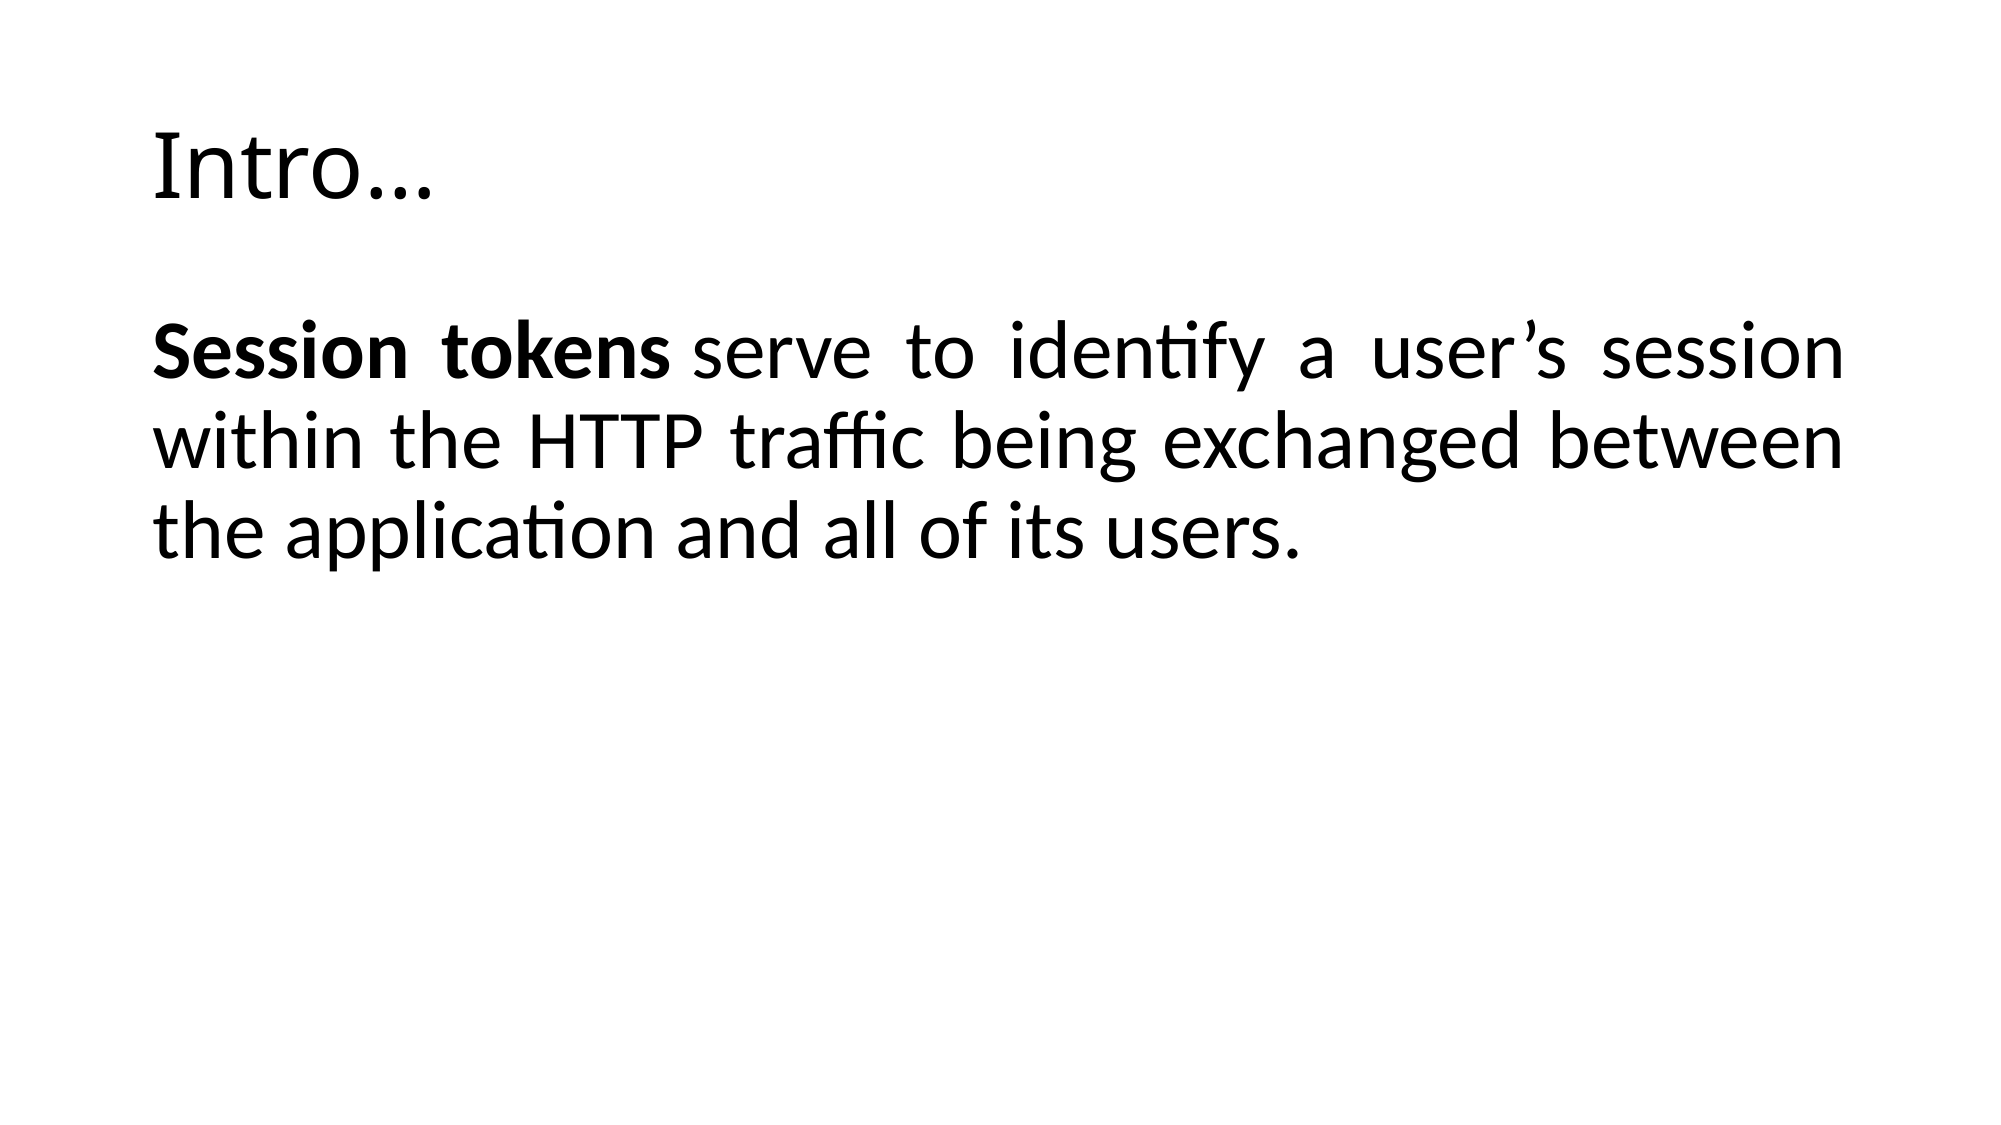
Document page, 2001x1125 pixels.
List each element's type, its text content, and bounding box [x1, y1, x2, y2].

title Intro… [137, 59, 1863, 278]
list Session tokens serve to identify a user’s session within the HTTP traffic being exchanged between the application and all of its users. [137, 299, 1863, 1014]
